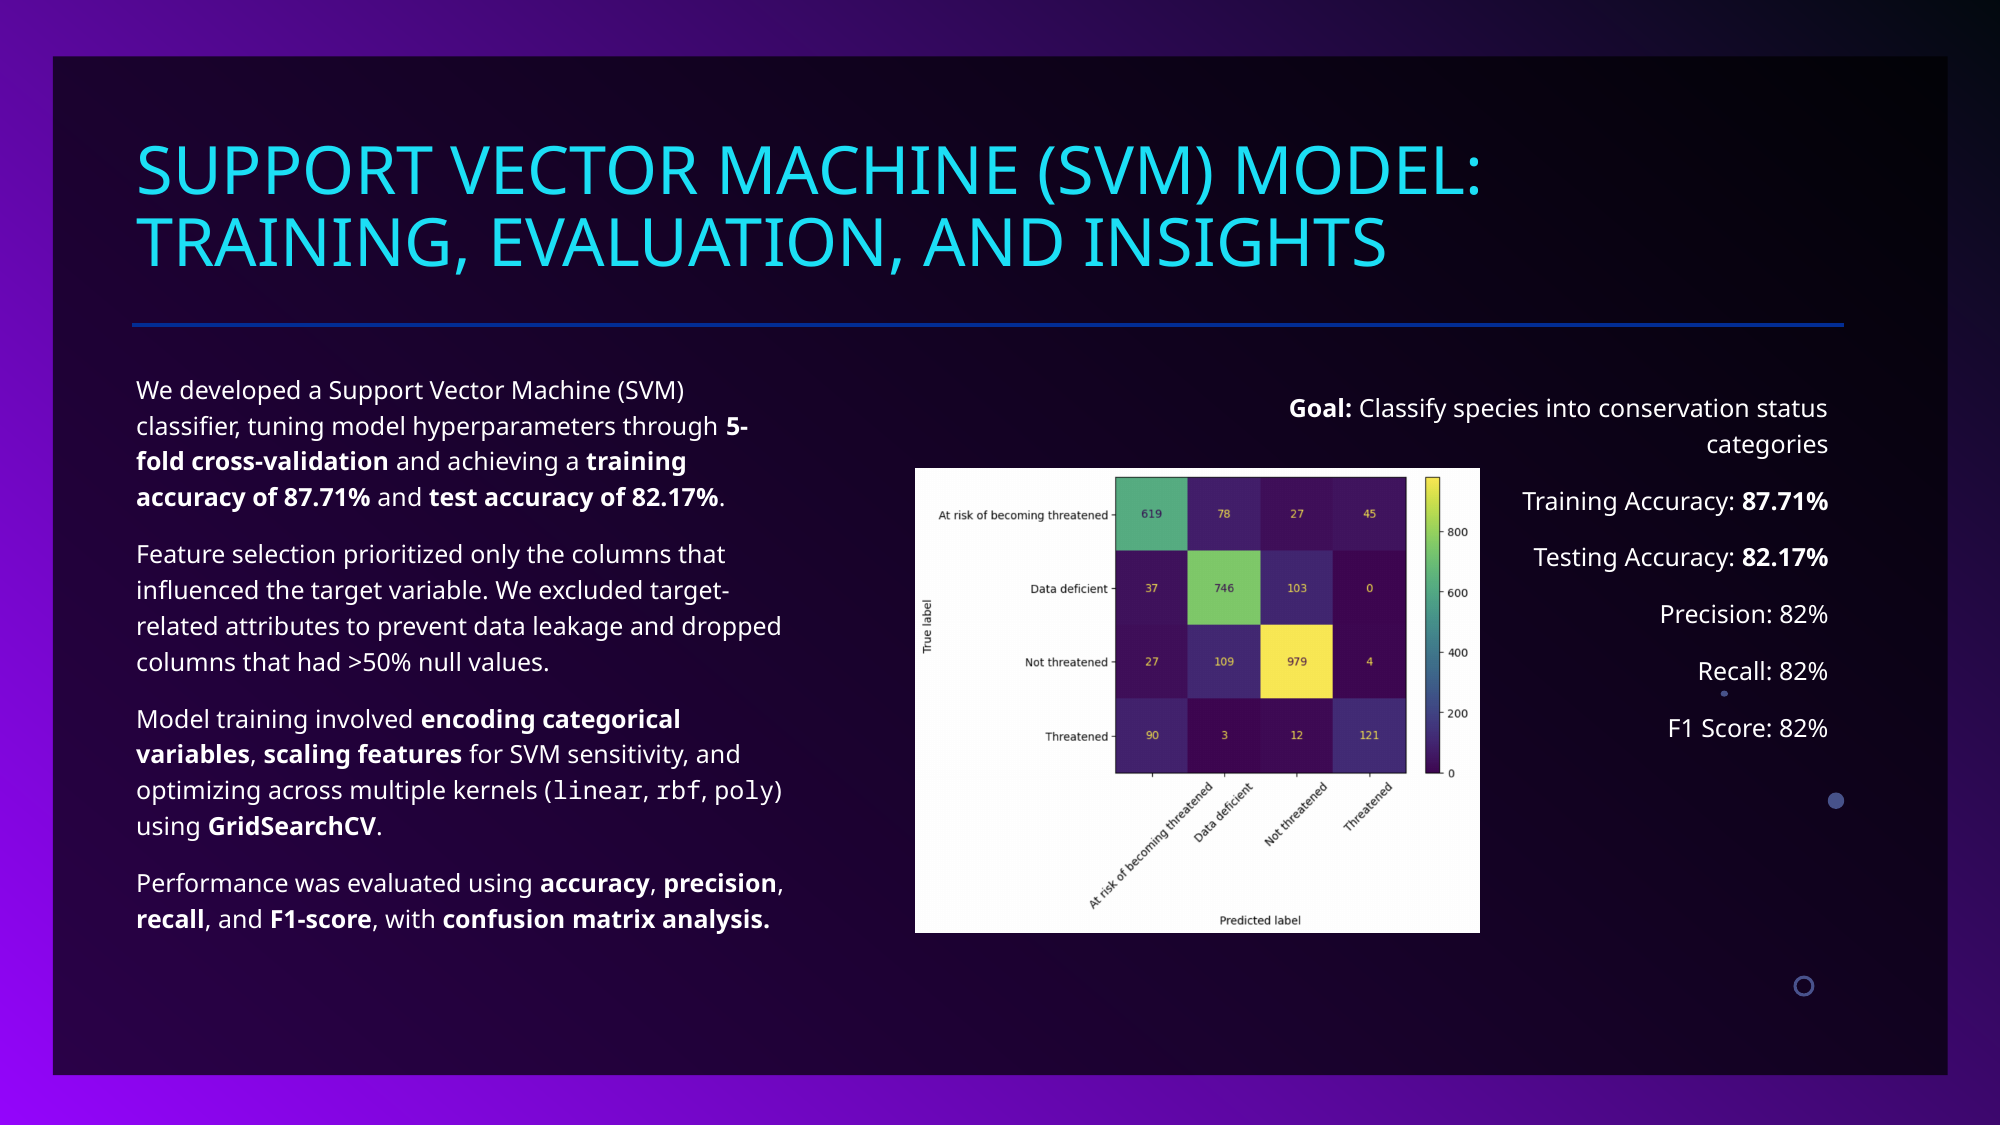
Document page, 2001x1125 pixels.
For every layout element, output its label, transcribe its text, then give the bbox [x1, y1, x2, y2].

list We developed a Support Vector Machine (SVM) classifier, tuning model hyperparameters through 5-fold cross-validation and achieving a training accuracy of 87.71% and test accuracy of 82.17%. Feature selection prioritized only the columns that influenced the target variable. We excluded target-related attributes to prevent data leakage and dropped columns that had >50% null values. Model training involved encoding categorical variables, scaling features for SVM sensitivity, and optimizing across multiple kernels (linear, rbf, poly) using GridSearchCV. Performance was evaluated using accuracy, precision, recall, and F1-score, with confusion matrix analysis. [121, 360, 802, 972]
list Goal: Classify species into conservation status categories Training Accuracy: 87.71% Testing Accuracy: 82.17% Precision: 82% Recall: 82% F1 Score: 82% [1162, 378, 1844, 746]
picture [915, 468, 1480, 933]
title Support Vector Machine (SVM) Model: Training, Evaluation, and Insights [121, 70, 1845, 289]
